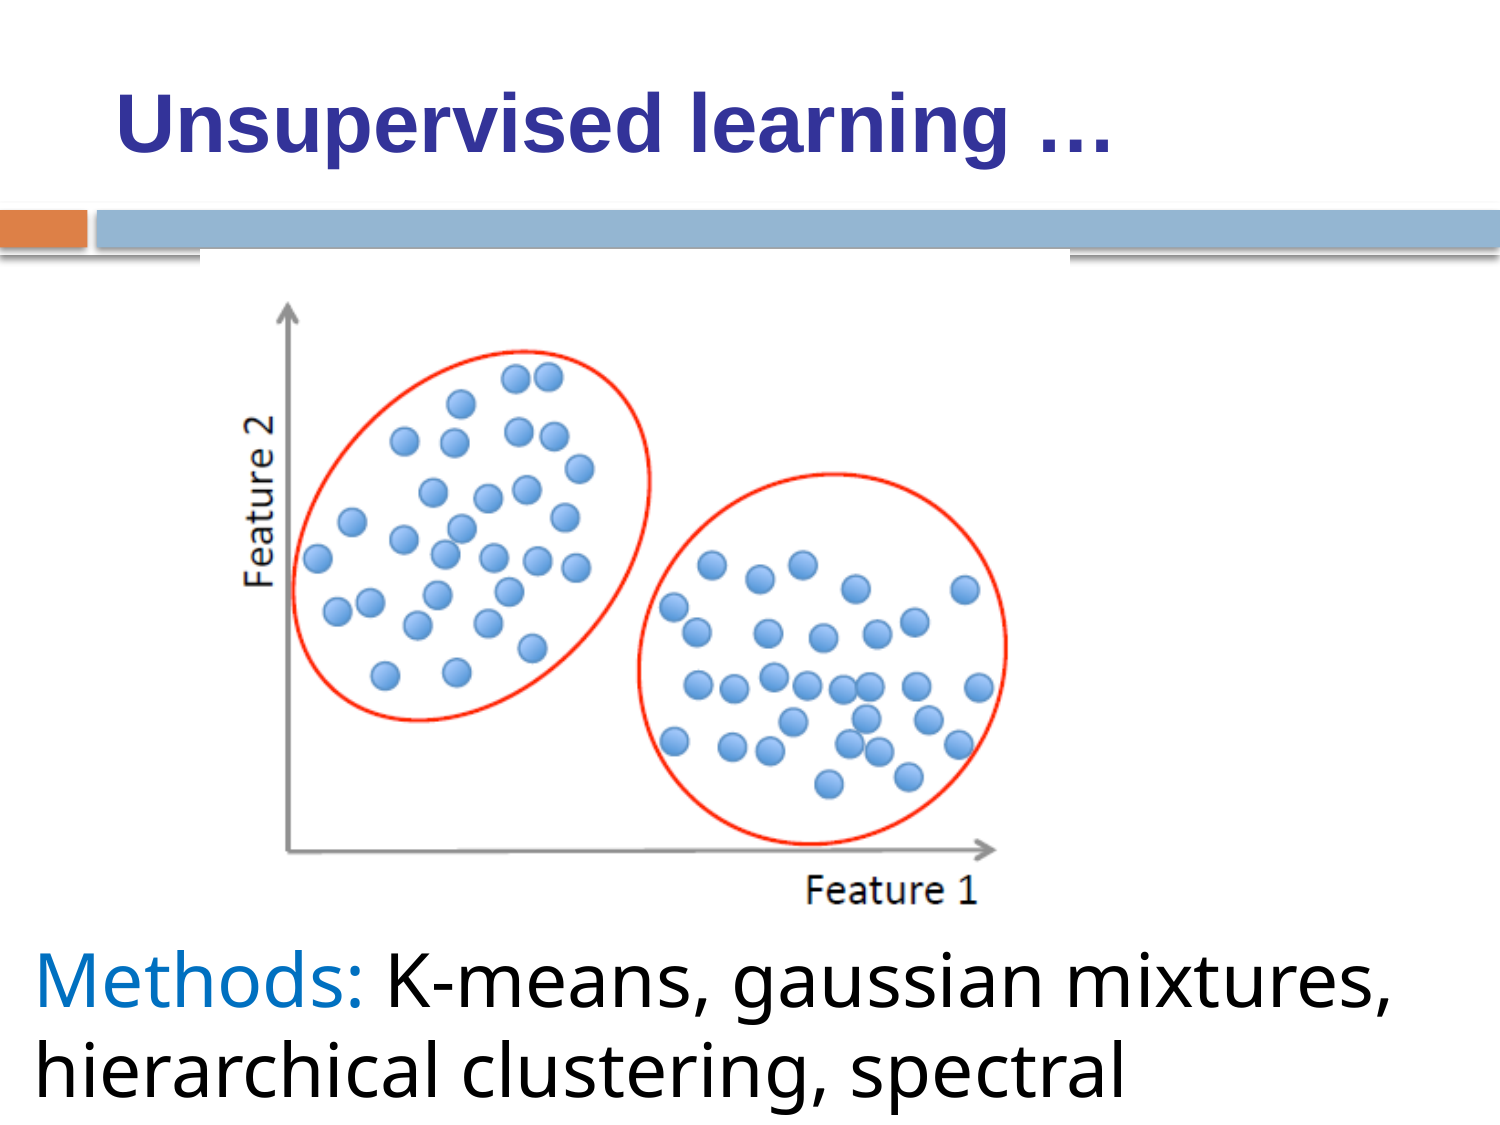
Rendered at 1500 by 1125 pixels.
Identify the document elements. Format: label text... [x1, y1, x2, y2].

picture [199, 249, 1071, 931]
text_box Unsupervised learning … [100, 37, 1438, 200]
text_box Methods: K-means, gaussian mixtures, hierarchical clustering, spectral clustering, etc. [19, 924, 1463, 1125]
